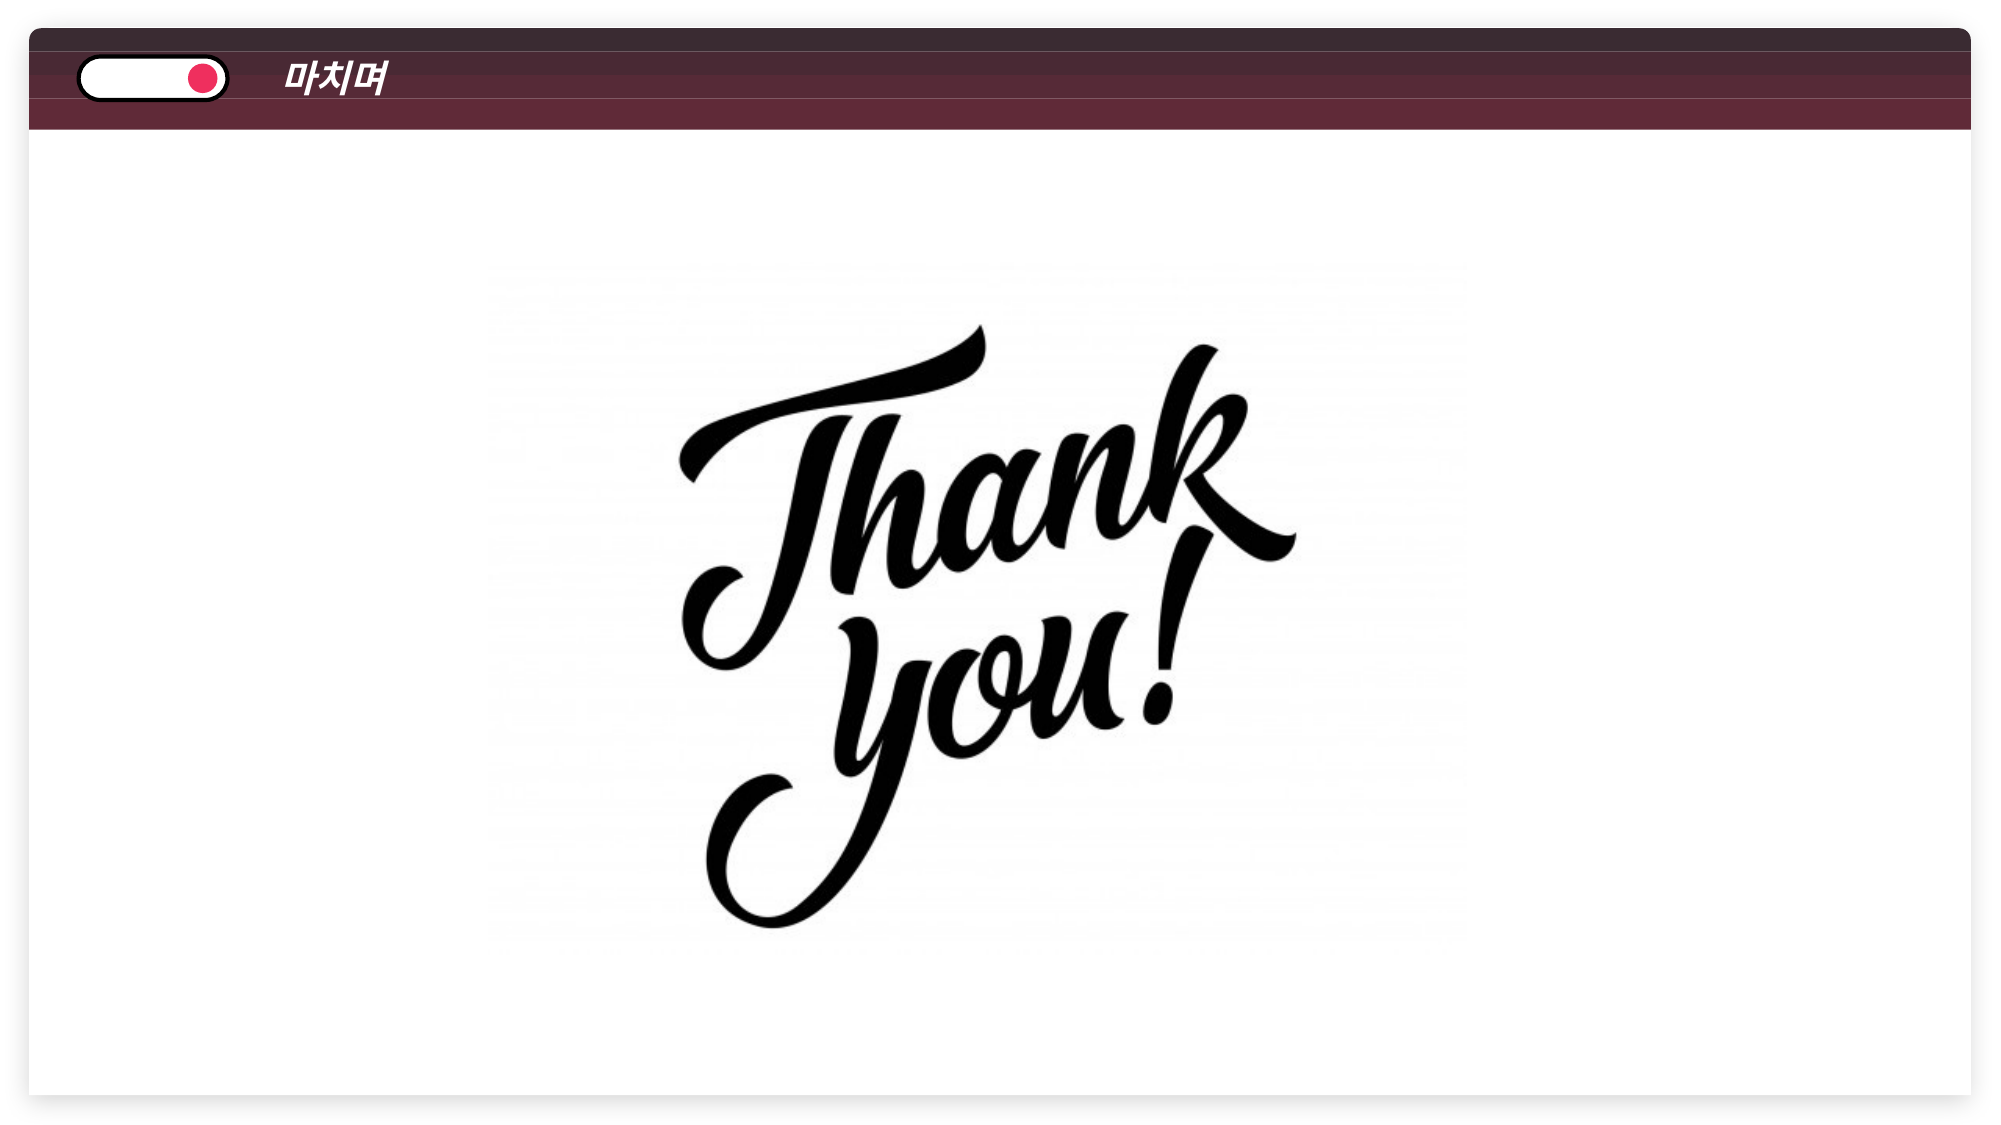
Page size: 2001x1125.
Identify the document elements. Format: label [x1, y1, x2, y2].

picture [487, 262, 1467, 955]
text_box [28, 45, 1972, 1097]
text_box [29, 28, 1971, 130]
